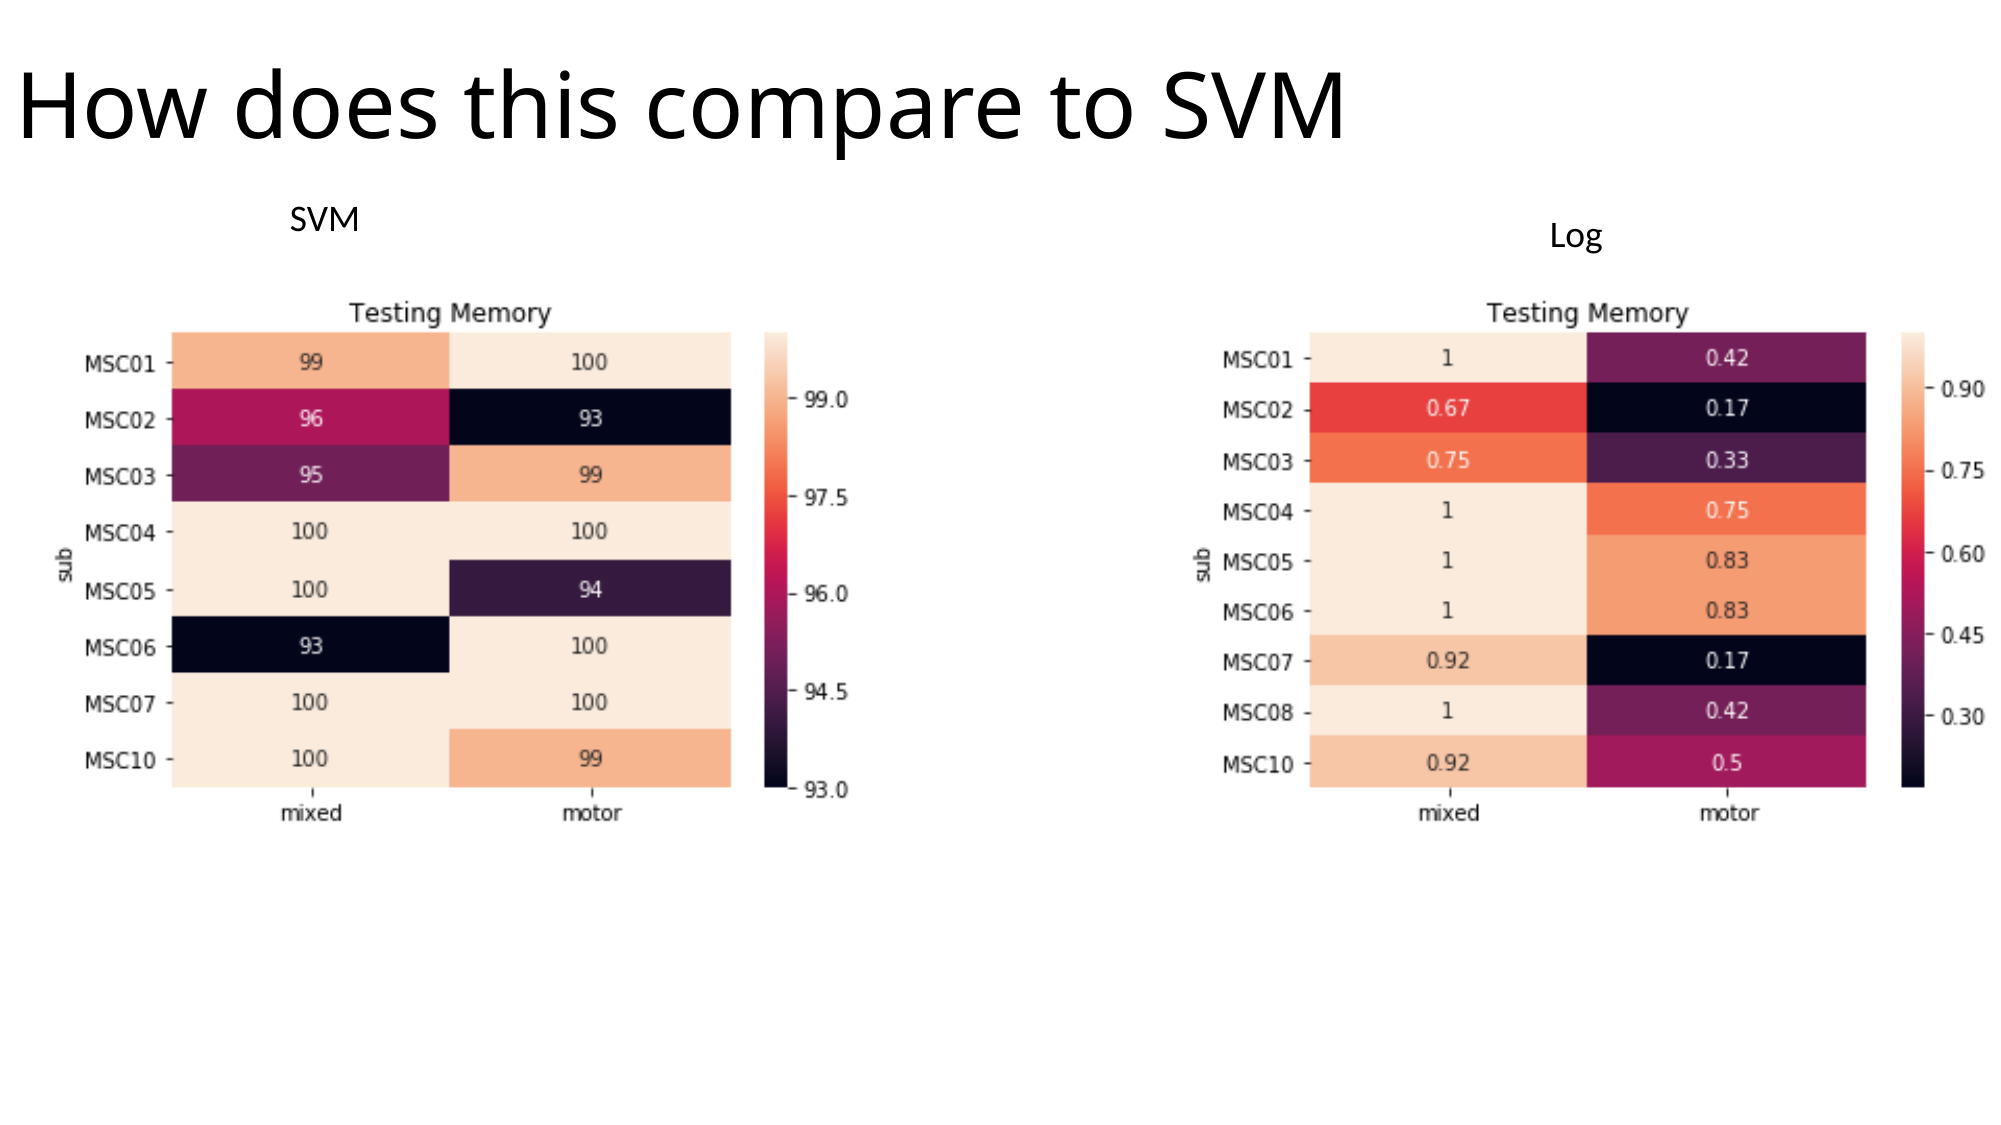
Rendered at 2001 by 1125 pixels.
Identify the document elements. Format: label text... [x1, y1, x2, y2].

picture [1179, 287, 2000, 838]
text_box SVM [274, 187, 603, 247]
title How does this compare to SVM [0, 0, 1725, 218]
text_box Log [1535, 202, 1690, 262]
picture [41, 287, 863, 838]
